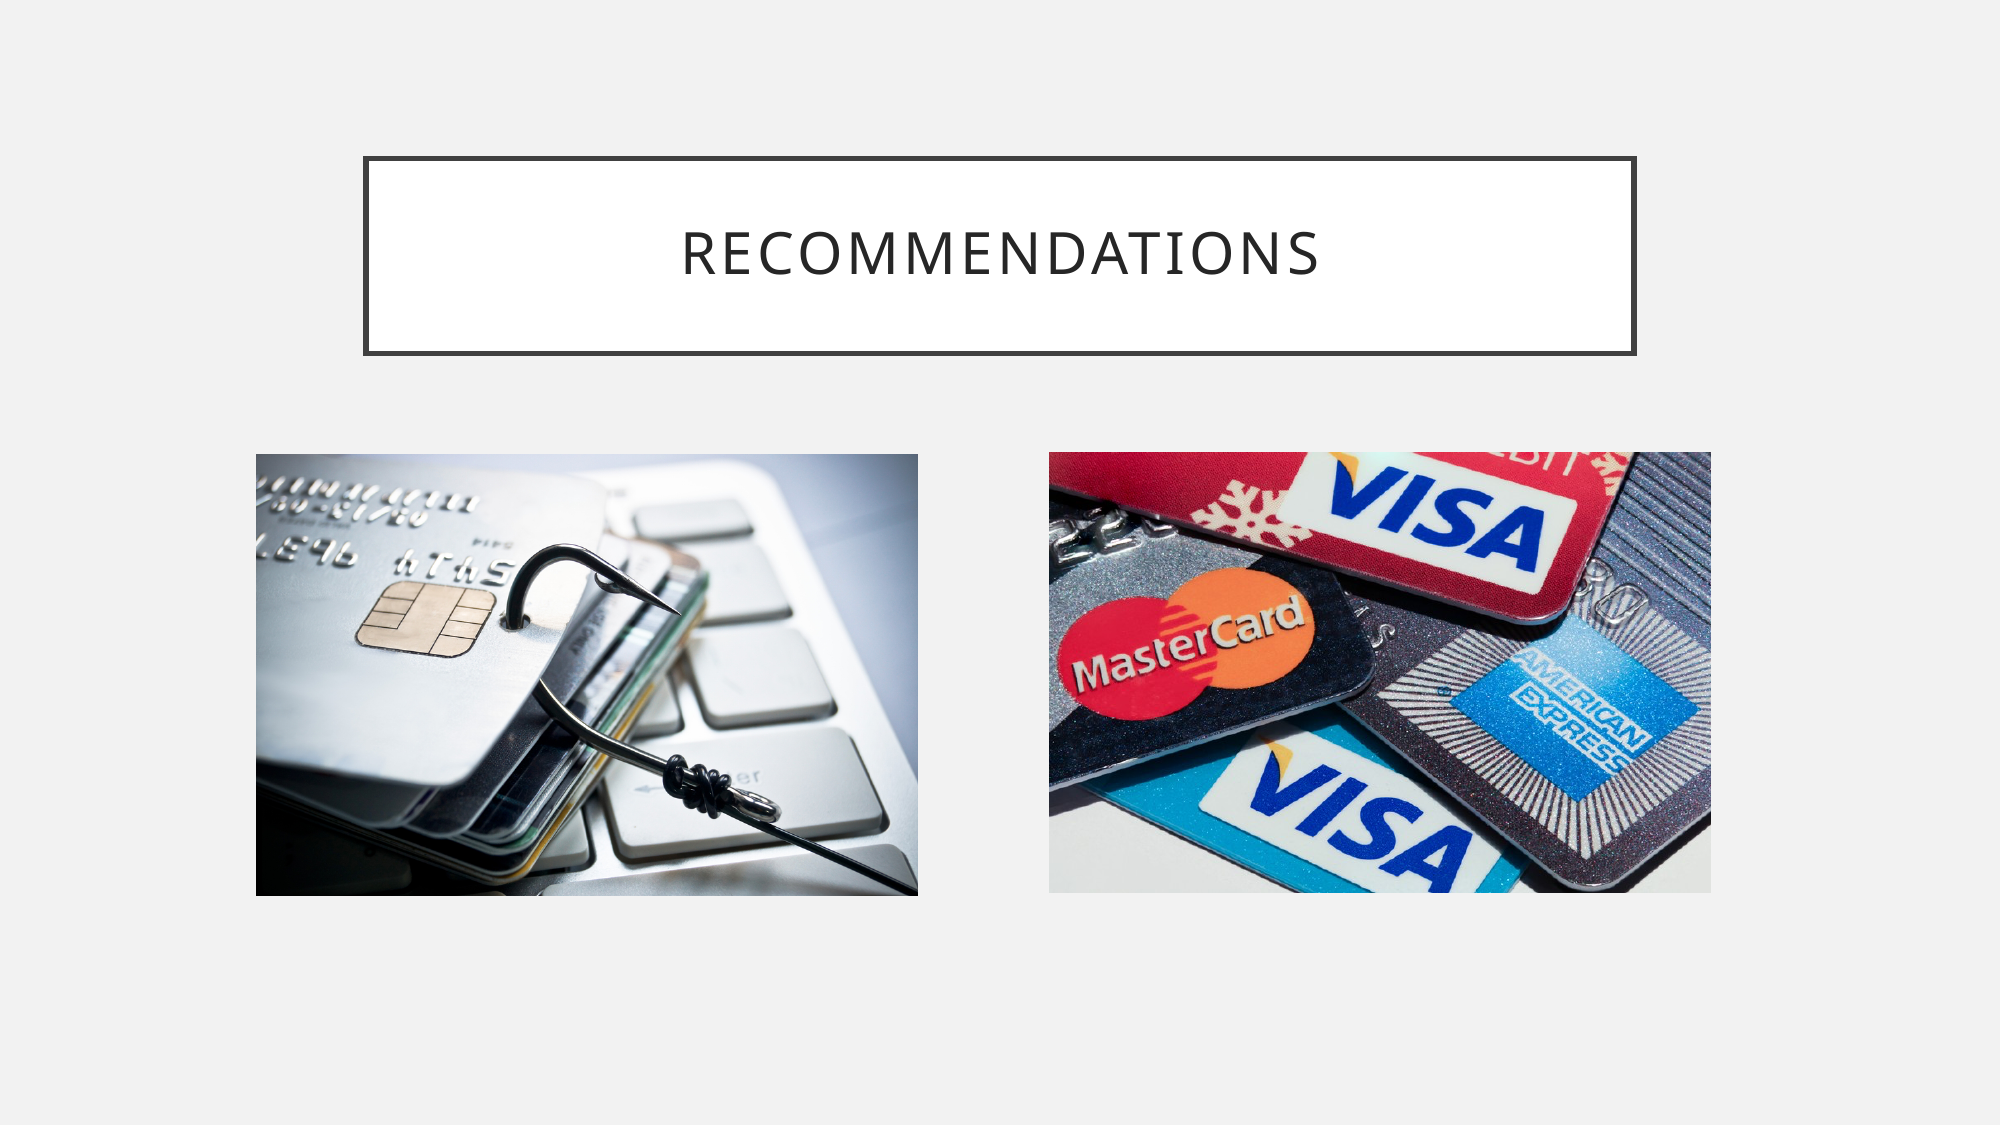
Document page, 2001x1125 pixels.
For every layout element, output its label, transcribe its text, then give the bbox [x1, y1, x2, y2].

picture [256, 454, 918, 896]
title recommendations [363, 156, 1637, 356]
picture [1049, 452, 1711, 893]
